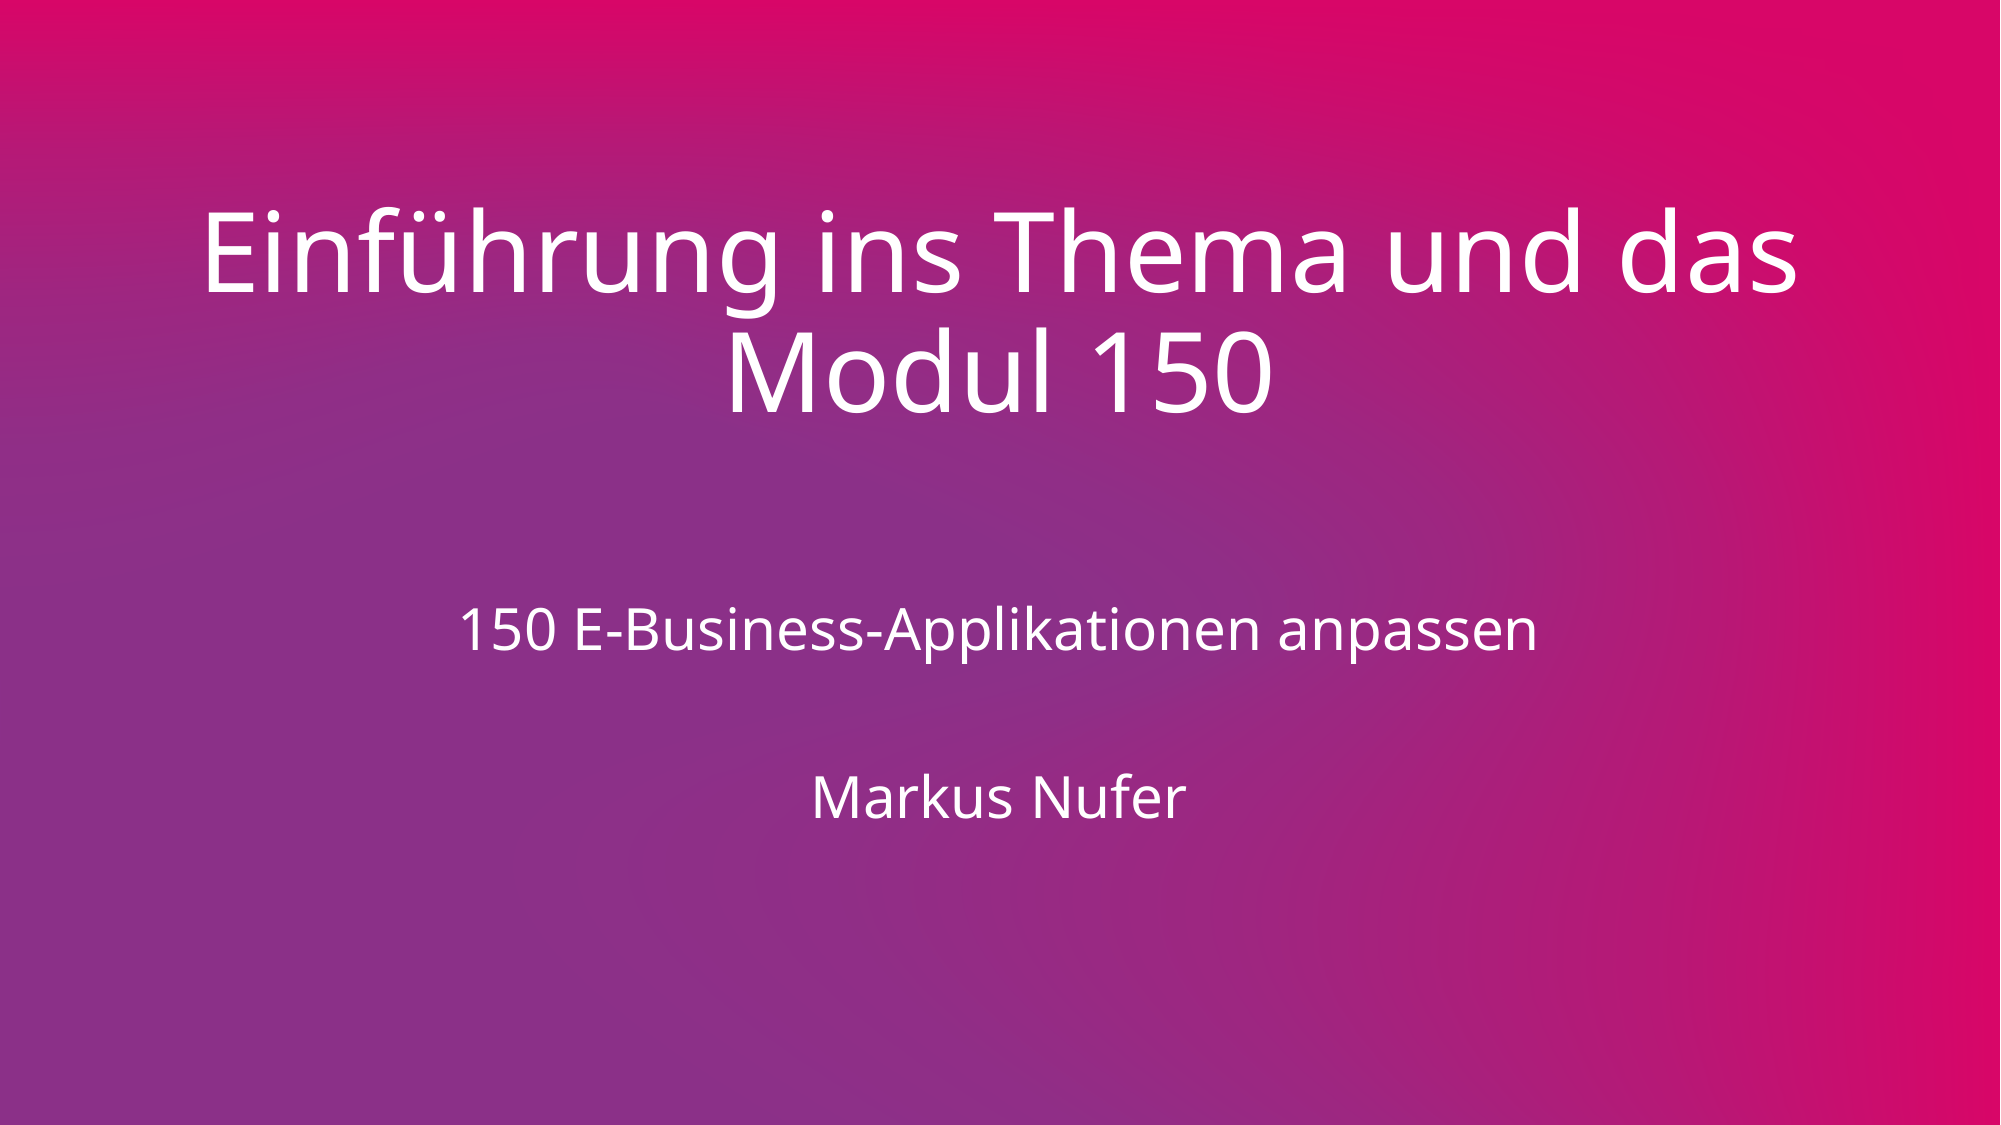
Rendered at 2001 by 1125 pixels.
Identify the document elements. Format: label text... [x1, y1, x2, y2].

title Einführung ins Thema und das Modul 150 [78, 186, 1922, 578]
picture [0, 0, 2000, 1125]
subtitle 150 E-Business-Applikationen anpassen Markus Nufer [112, 592, 1885, 865]
